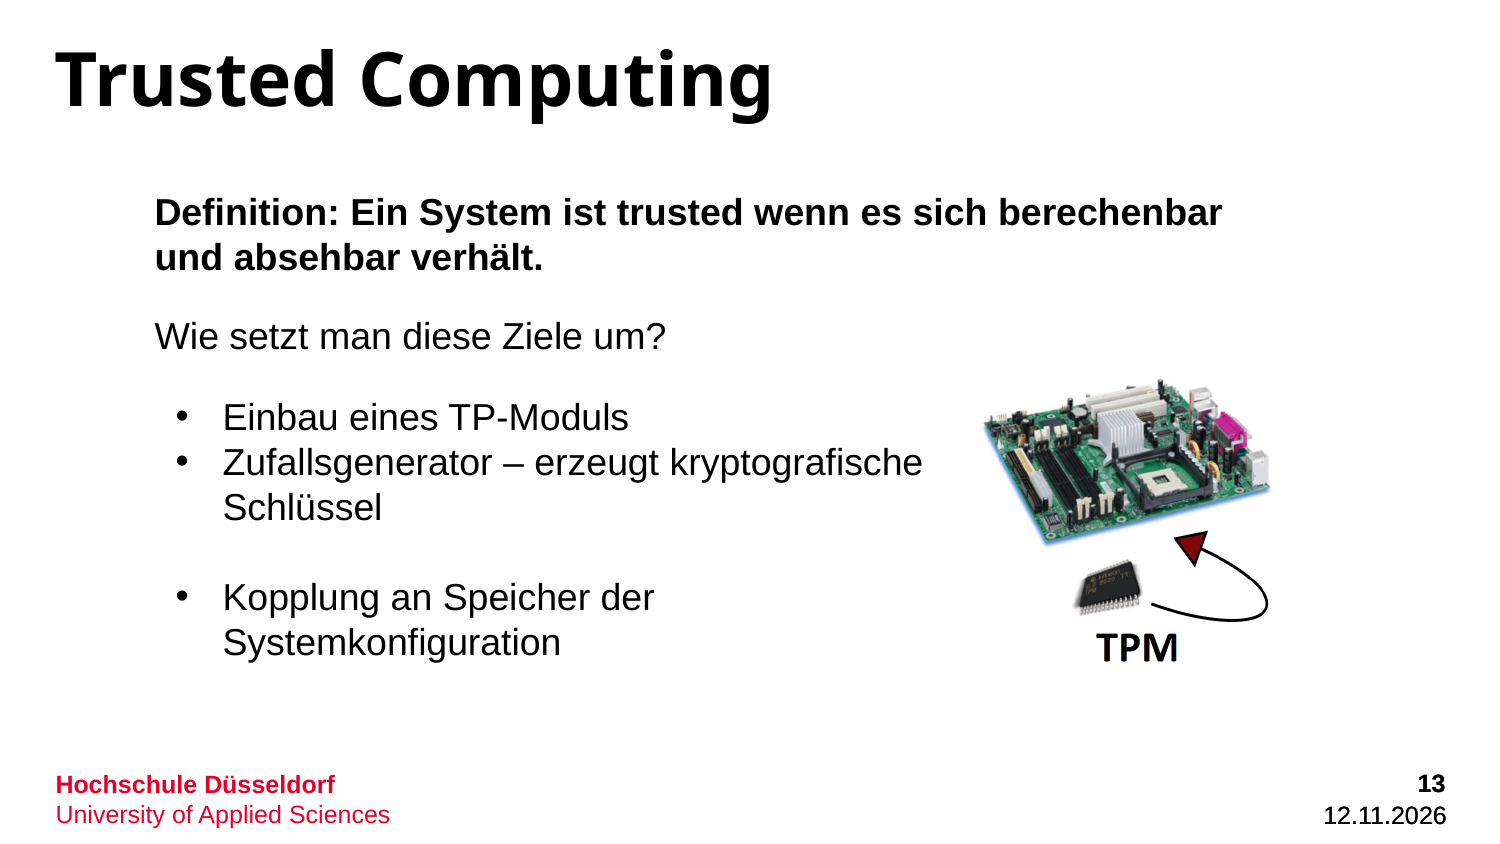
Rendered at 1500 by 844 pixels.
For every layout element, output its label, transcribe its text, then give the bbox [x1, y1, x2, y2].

text_box Wie setzt man diese Ziele um? [139, 304, 699, 365]
picture [955, 364, 1306, 687]
text_box Definition: Ein System ist trusted wenn es sich berechenbar und absehbar verhält. [139, 180, 1241, 285]
text_box Einbau eines TP-Moduls Zufallsgenerator – erzeugt kryptografische Schlüssel Kopplung an Speicher der Systemkonfiguration [160, 385, 943, 761]
title Trusted Computing [39, 24, 1461, 160]
text_box 13 [1283, 759, 1461, 815]
text_box 04.10.22 [1305, 785, 1463, 844]
